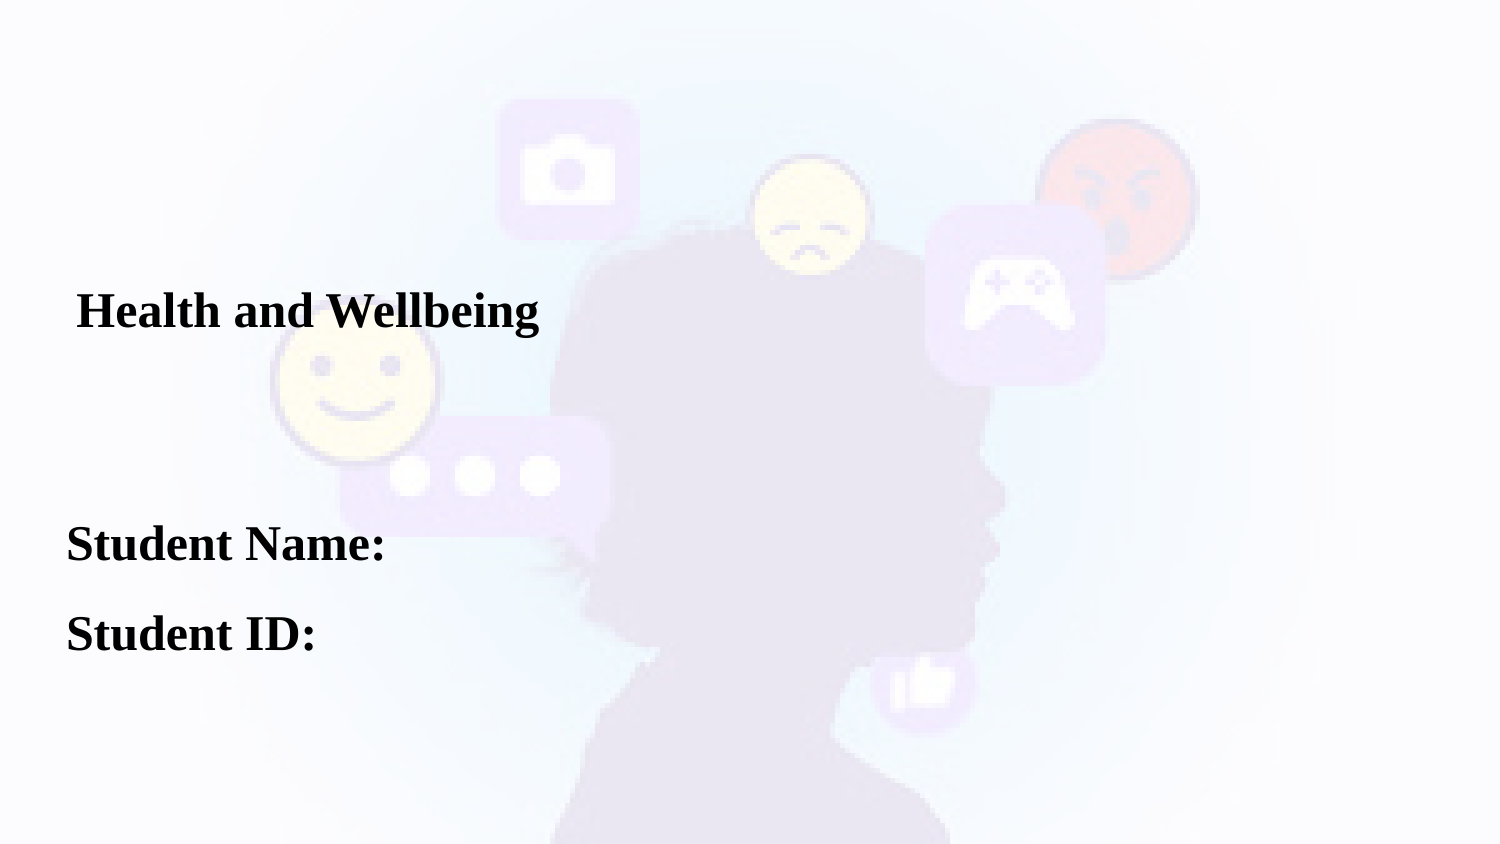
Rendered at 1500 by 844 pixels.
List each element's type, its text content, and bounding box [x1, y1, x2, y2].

subtitle Student Name: Student ID: [51, 464, 1449, 595]
title Health and Wellbeing [61, 15, 1460, 353]
